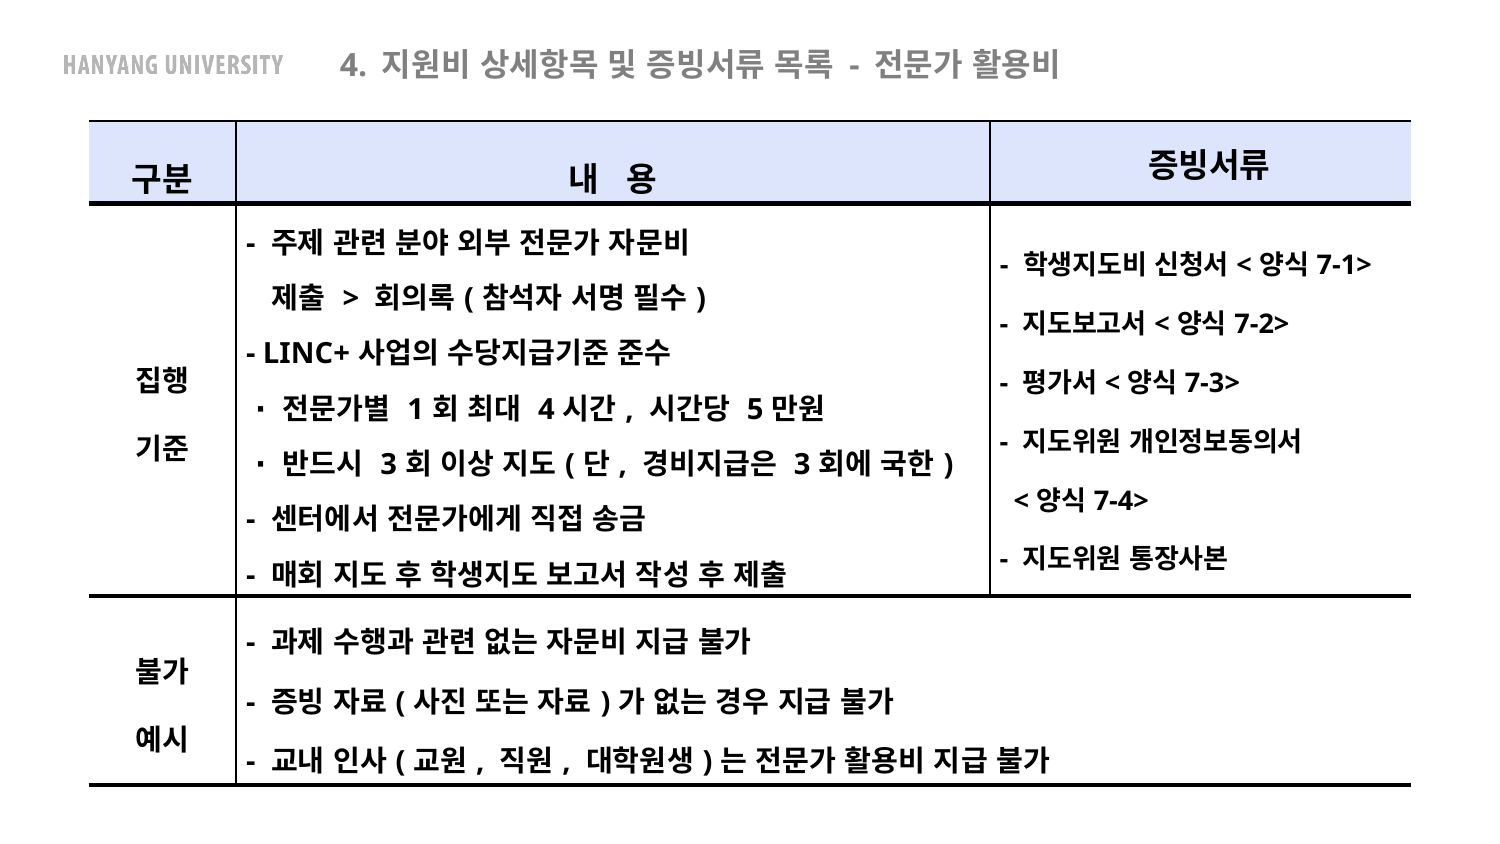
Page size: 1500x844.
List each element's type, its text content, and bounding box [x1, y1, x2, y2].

list 4. 지원비 상세항목 및 증빙서류 목록 - 전문가 활용비 [324, 37, 1365, 91]
table_cell - 주제 관련 분야 외부 전문가 자문비 제출 > 회의록(참석자 서명 필수) - LINC+사업의 수당지급기준 준수 ∙ 전문가별 1회 최대 4시간, 시간당 5만원 ∙ 반드시 3회 이상 지도(단, 경비지급은 3회에 국한) - 센터에서 전문가에게 직접 송금 - 매회 지도 후 학생지도 보고서 작성 후 제출 [237, 206, 989, 594]
table_cell 불가 예시 [89, 598, 235, 783]
picture [63, 55, 283, 75]
table_cell - 학생지도비 신청서<양식7-1> - 지도보고서<양식7-2> - 평가서<양식7-3> - 지도위원 개인정보동의서 <양식7-4> - 지도위원 통장사본 [991, 206, 1411, 594]
table_cell - 과제 수행과 관련 없는 자문비 지급 불가 - 증빙 자료(사진 또는 자료)가 없는 경우 지급 불가 - 교내 인사(교원, 직원, 대학원생)는 전문가 활용비 지급 불가 [237, 598, 1411, 783]
table_header 내 용 [237, 122, 989, 201]
table_header 구분 [89, 122, 235, 201]
table_header 증빙서류 [991, 122, 1411, 201]
table_cell 집행 기준 [89, 206, 235, 594]
